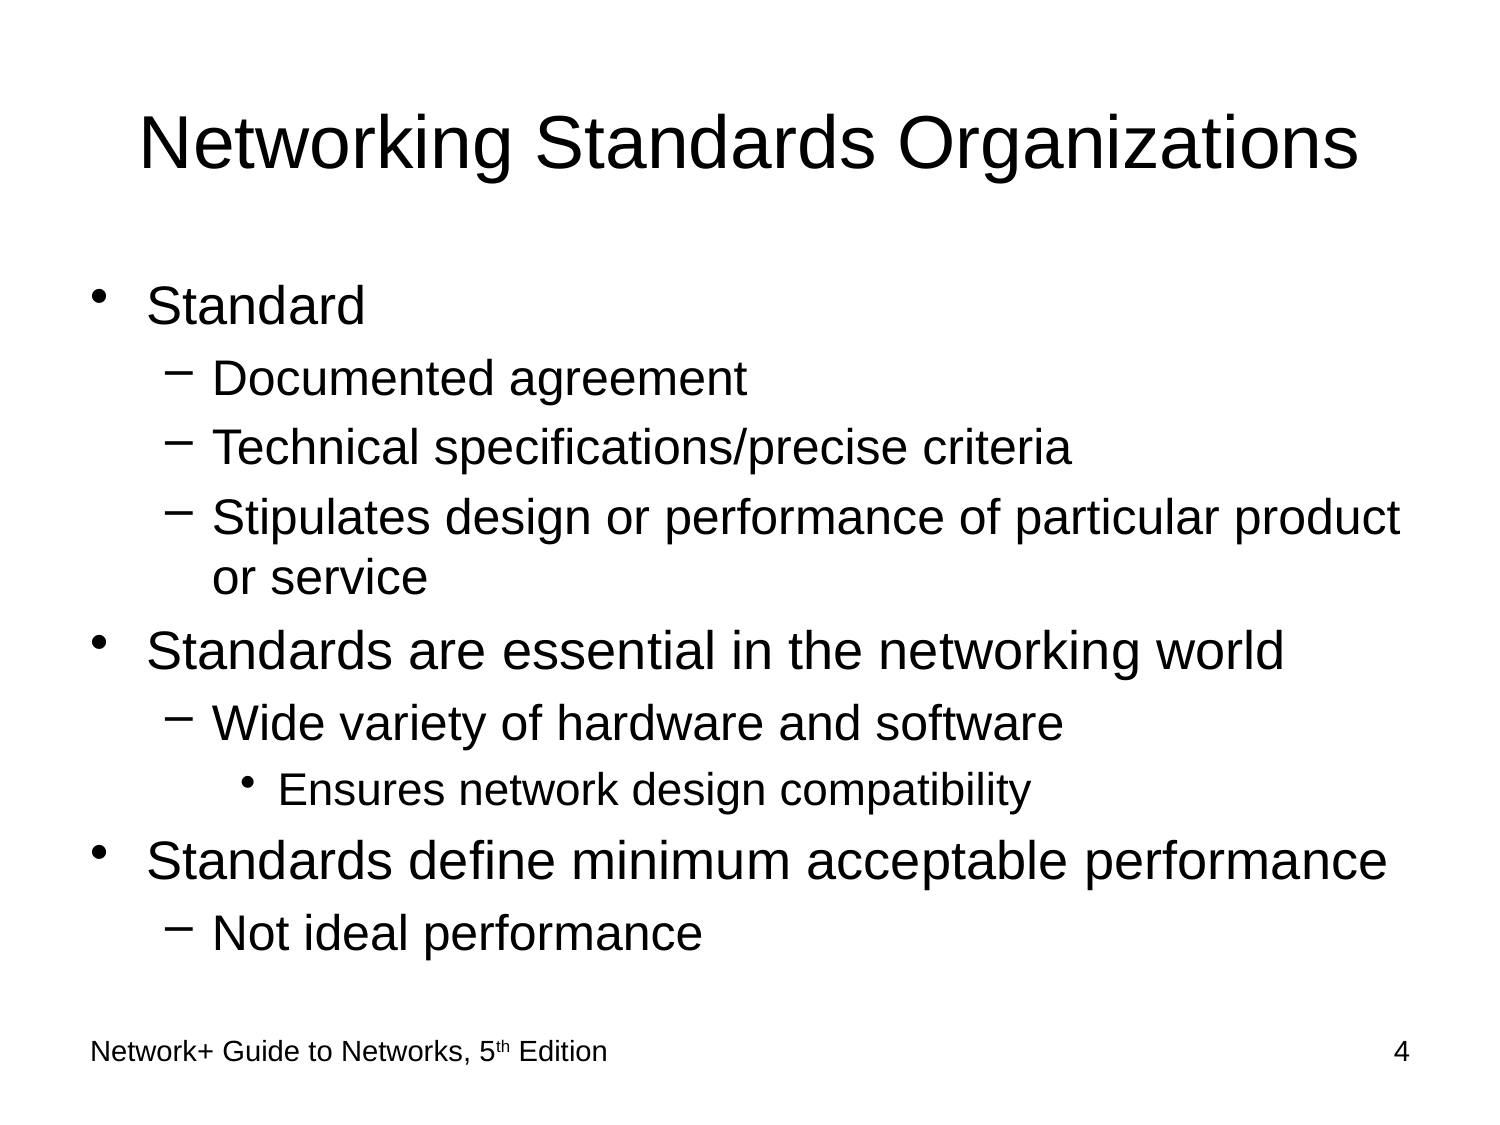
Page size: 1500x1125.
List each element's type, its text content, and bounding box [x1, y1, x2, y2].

list Standard Documented agreement Technical specifications/precise criteria Stipulates design or performance of particular product or service Standards are essential in the networking world Wide variety of hardware and software Ensures network design compatibility Standards define minimum acceptable performance Not ideal performance [75, 262, 1425, 1005]
slide_number 4 [1074, 1024, 1426, 1103]
footer Network+ Guide to Networks, 5th Edition [74, 1024, 988, 1103]
title Networking Standards Organizations [75, 45, 1425, 233]
